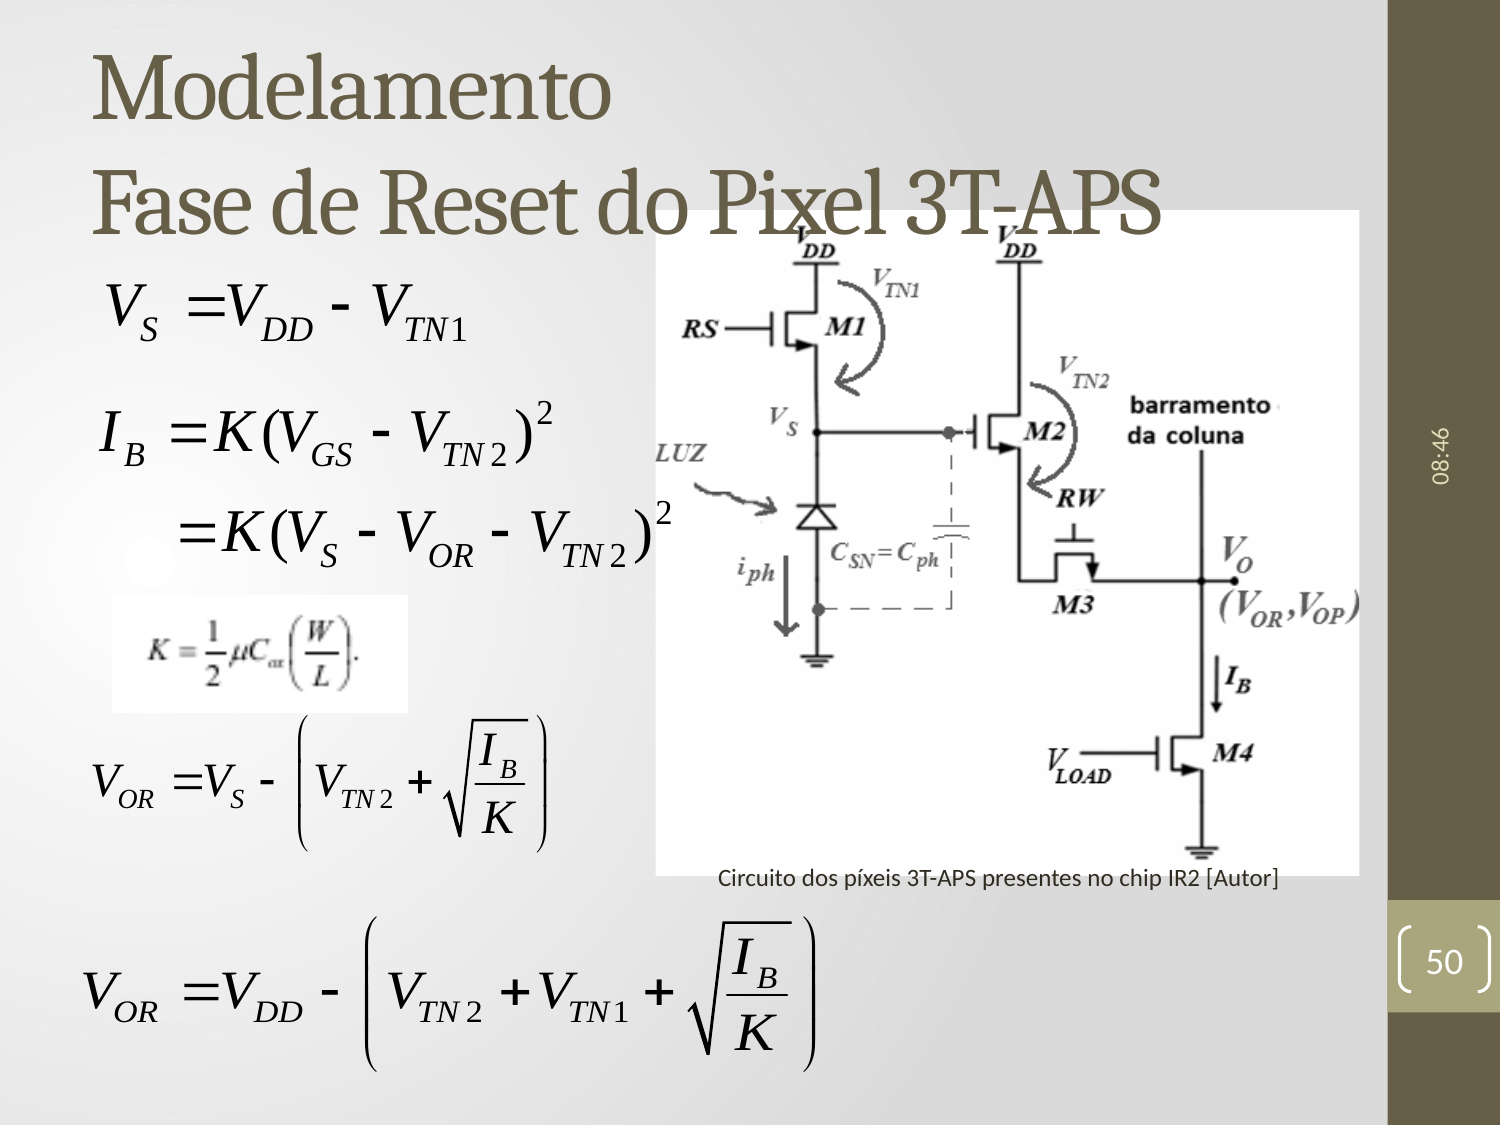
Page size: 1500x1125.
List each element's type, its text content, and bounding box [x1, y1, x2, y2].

title Modelamento Fase de Reset do Pixel 3T-APS [75, 75, 1325, 233]
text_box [76, 904, 834, 1086]
text_box [0, 1, 1500, 75]
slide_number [1408, 100, 1469, 501]
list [99, 262, 479, 357]
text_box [87, 384, 683, 588]
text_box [87, 703, 562, 865]
picture [111, 594, 408, 714]
picture [654, 209, 1360, 876]
text_box Circuito dos píxeis 3T-APS presentes no chip IR2 [Autor] [703, 883, 1312, 900]
slide_number 50 [1397, 925, 1492, 994]
